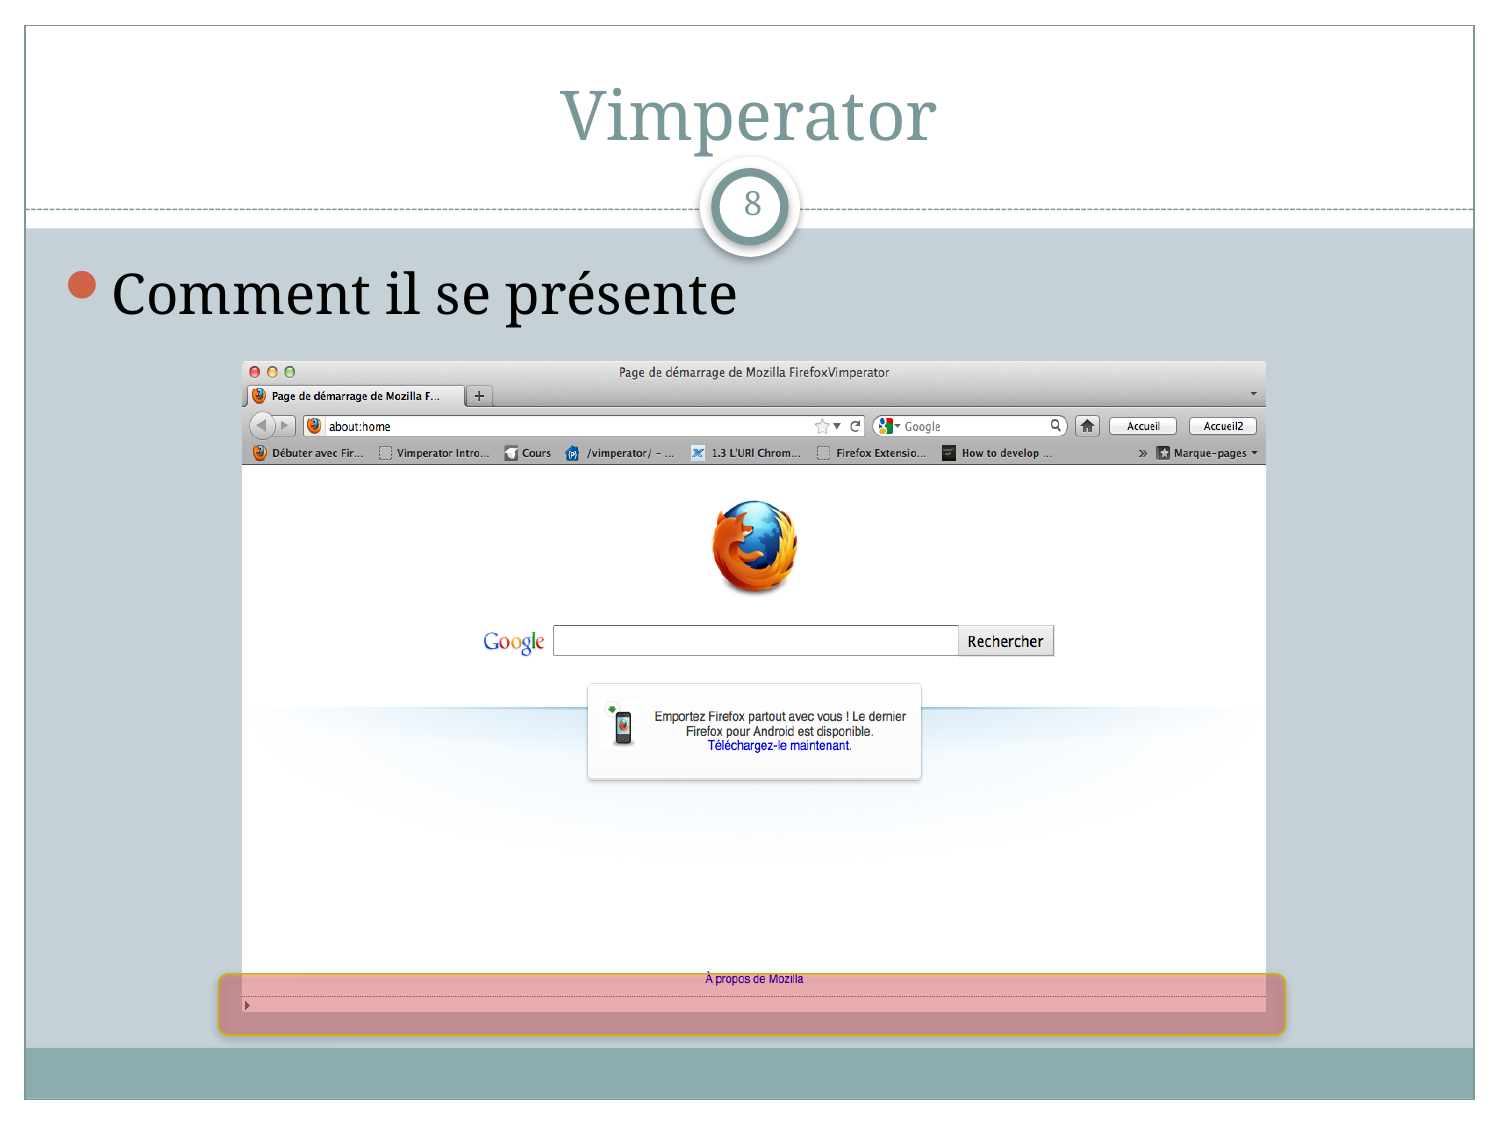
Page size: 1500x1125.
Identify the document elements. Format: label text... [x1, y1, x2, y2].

slide_number 8 [715, 168, 791, 241]
picture [241, 361, 1266, 1012]
title Vimperator [49, 37, 1450, 162]
list Comment il se présente [49, 250, 1445, 1001]
text_box [217, 973, 1287, 1036]
